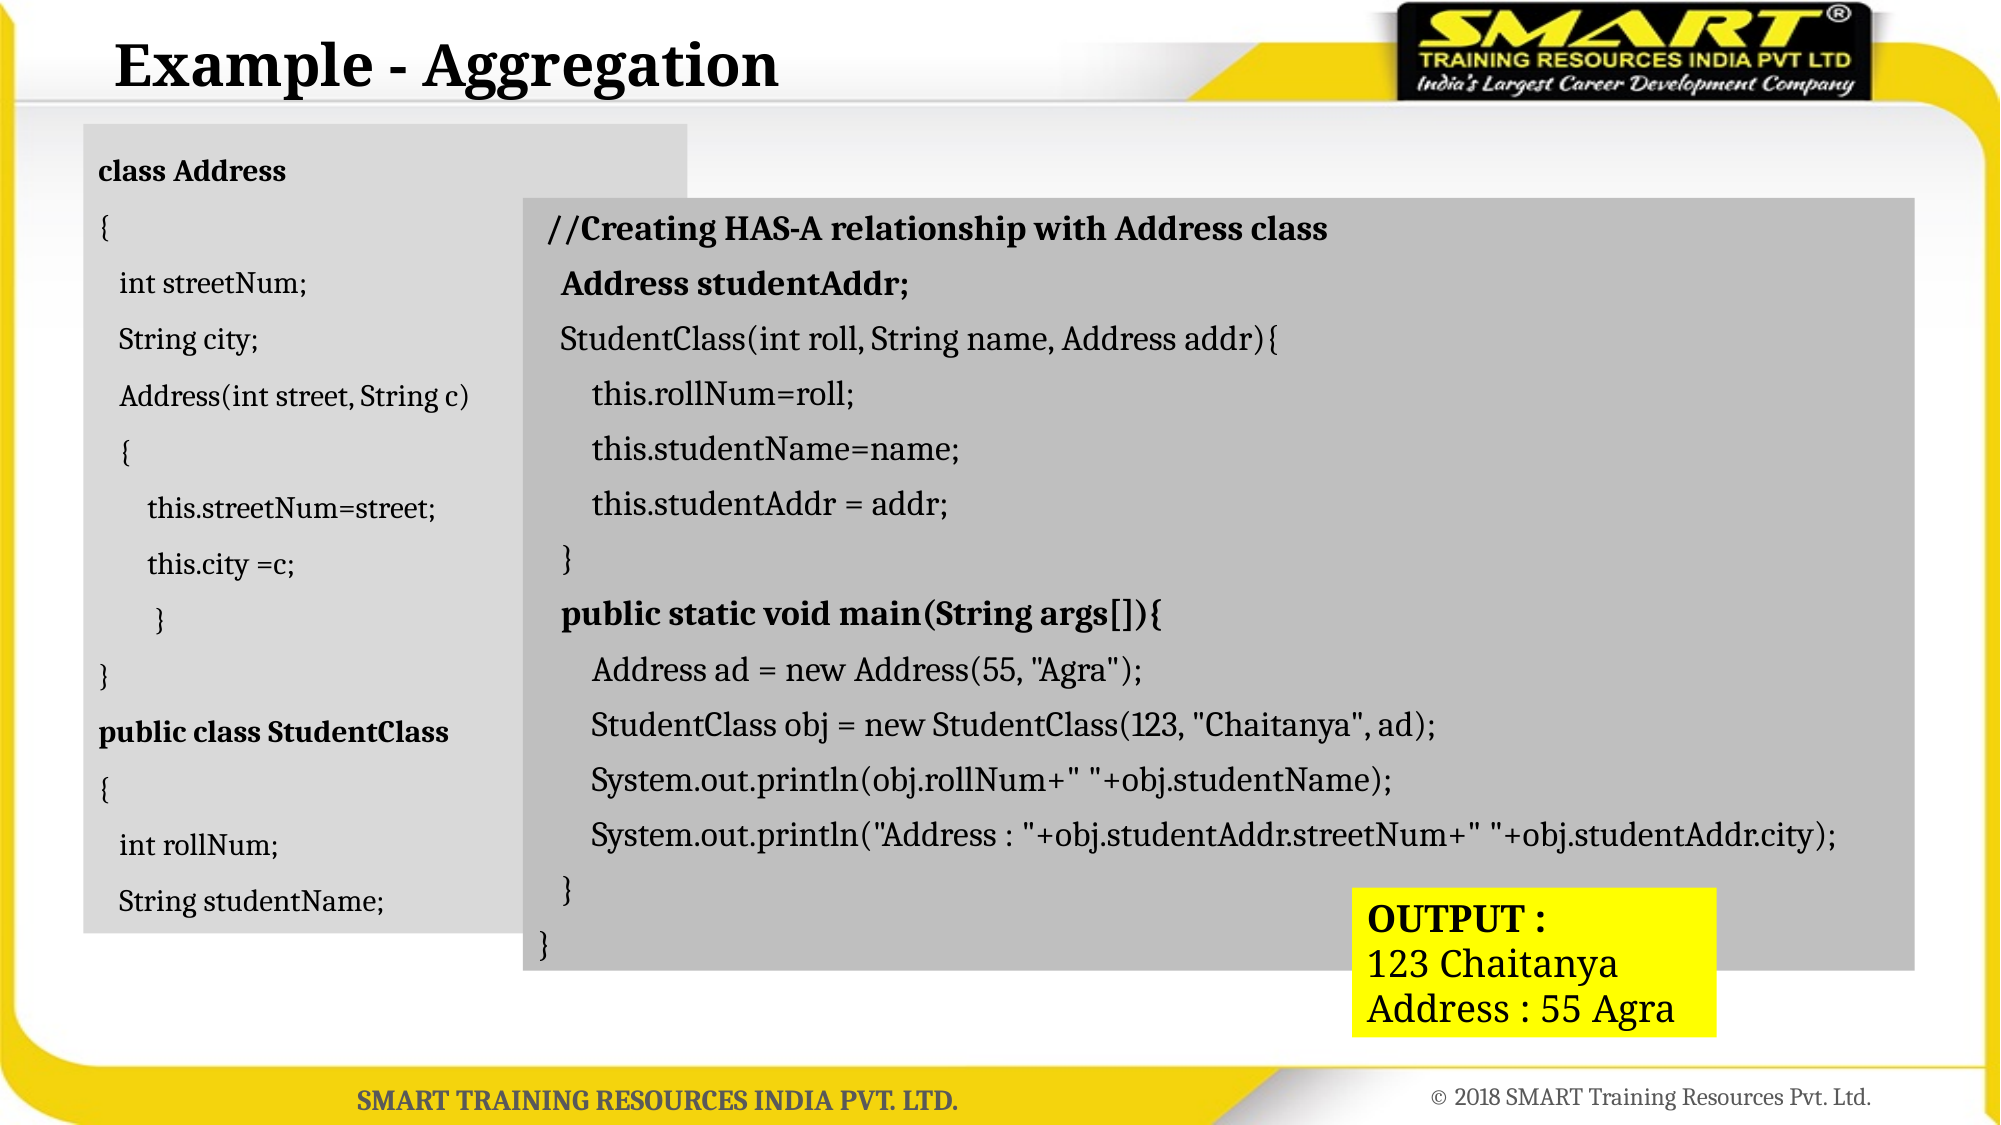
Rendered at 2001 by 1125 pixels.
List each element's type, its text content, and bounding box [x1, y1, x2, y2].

picture [0, 0, 2000, 1125]
text_box //Creating HAS-A relationship with Address class Address studentAddr; StudentClass(int roll, String name, Address addr){ this.rollNum=roll; this.studentName=name; this.studentAddr = addr; } public static void main(String args[]){ Address ad = new Address(55, "Agra"); StudentClass obj = new StudentClass(123, "Chaitanya", ad); System.out.println(obj.rollNum+" "+obj.studentName); System.out.println("Address : "+obj.studentAddr.streetNum+" "+obj.studentAddr.city); } } [522, 197, 1915, 971]
text_box OUTPUT : 123 Chaitanya Address : 55 Agra [1352, 887, 1717, 1038]
list class Address { int streetNum; String city; Address(int street, String c) { this.streetNum=street; this.city =c; } } public class StudentClass { int rollNum; String studentName; [83, 123, 688, 934]
title Example - Aggregation [99, 20, 1900, 171]
